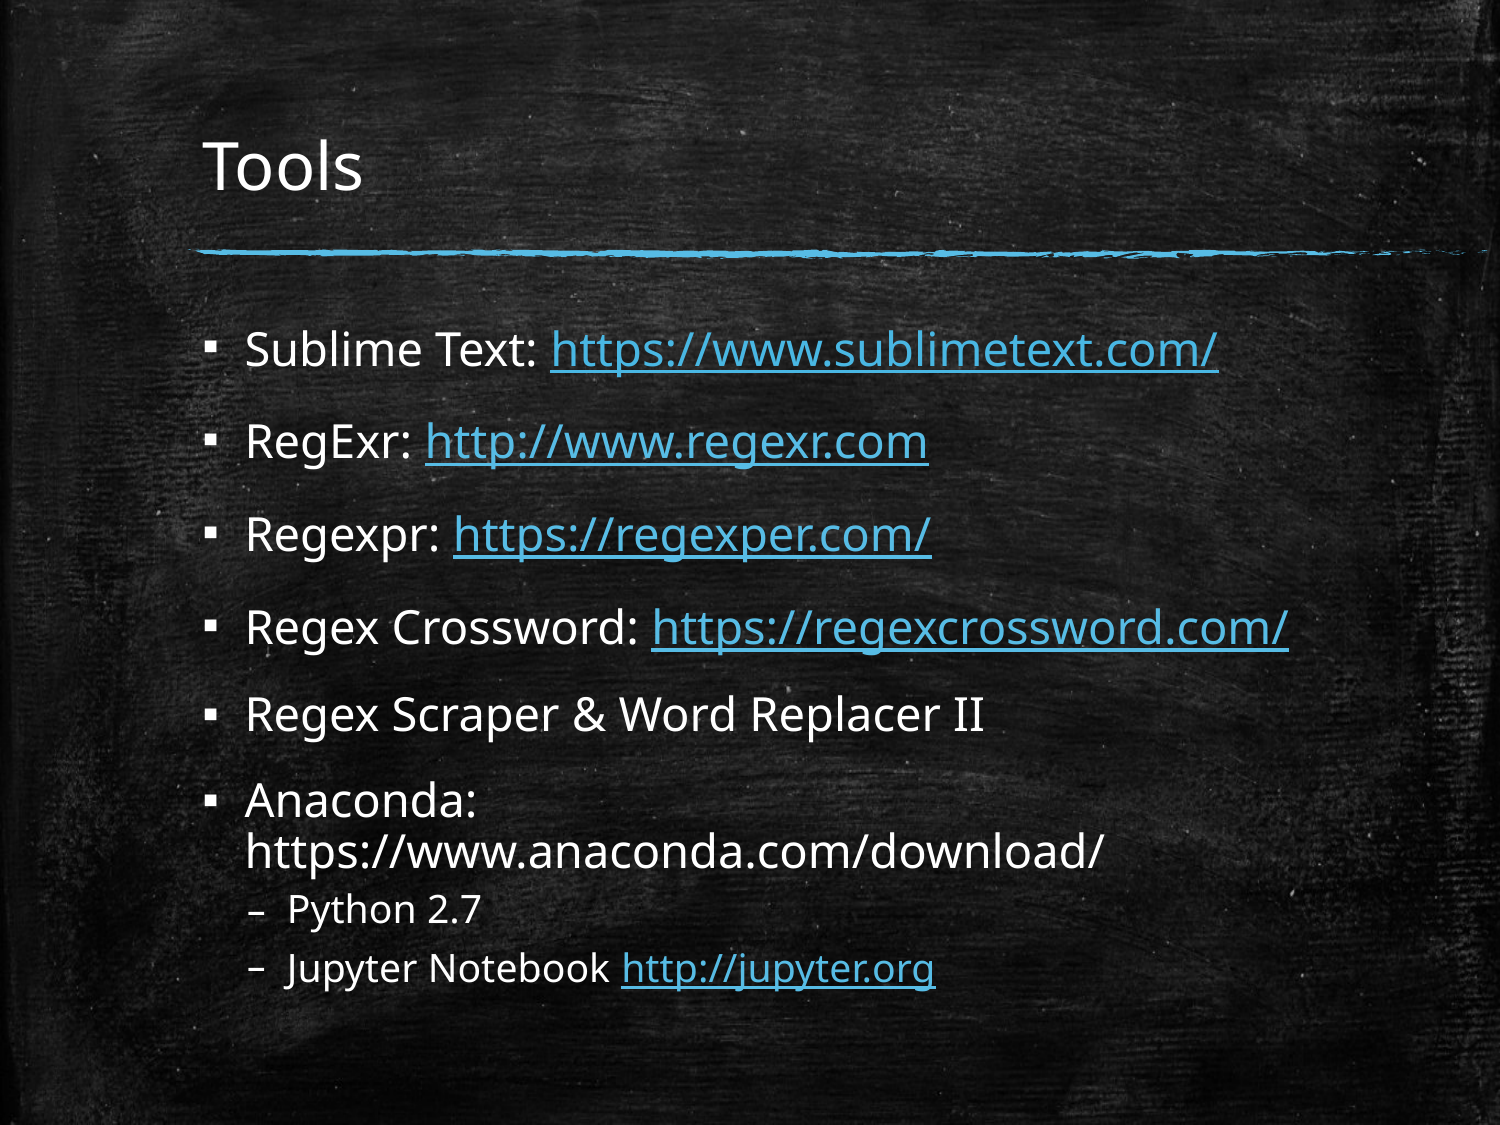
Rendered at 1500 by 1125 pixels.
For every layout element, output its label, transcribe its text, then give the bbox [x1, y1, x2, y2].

title Tools [187, 45, 1313, 213]
list Sublime Text: https://www.sublimetext.com/ RegExr: http://www.regexr.com Regexpr: https://regexper.com/ Regex Crossword: https://regexcrossword.com/ Regex Scraper & Word Replacer II Anaconda: https://www.anaconda.com/download/ Python 2.7 Jupyter Notebook http://jupyter.org [187, 312, 1313, 1013]
